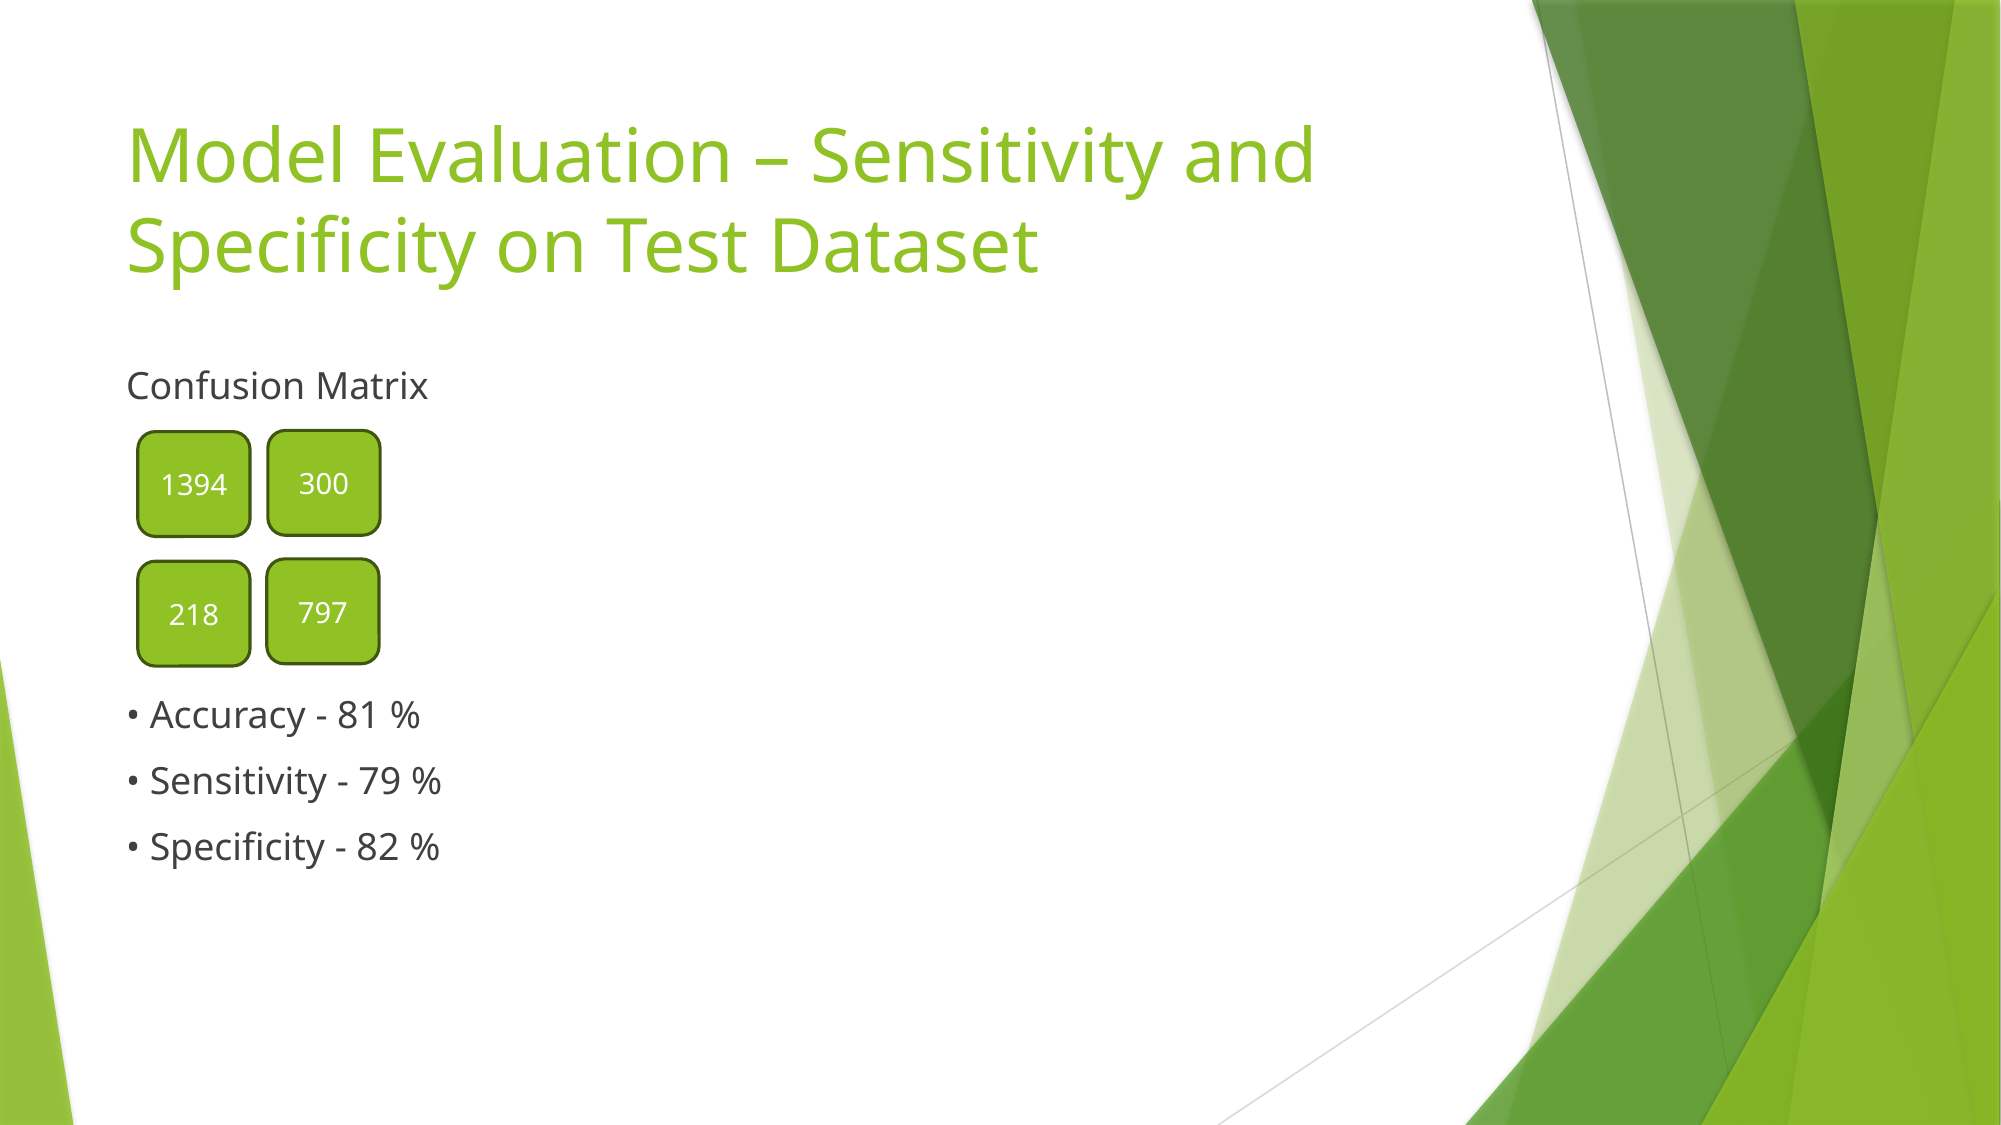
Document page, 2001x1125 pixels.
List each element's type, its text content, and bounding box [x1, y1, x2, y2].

text_box 797 [265, 557, 381, 666]
text_box 218 [136, 559, 252, 668]
text_box 1394 [136, 430, 252, 539]
list Confusion Matrix • Accuracy - 81 % • Sensitivity - 79 % • Specificity - 82 % [111, 354, 1522, 992]
text_box 300 [266, 428, 382, 537]
title Model Evaluation – Sensitivity and Specificity on Test Dataset [111, 99, 1522, 317]
